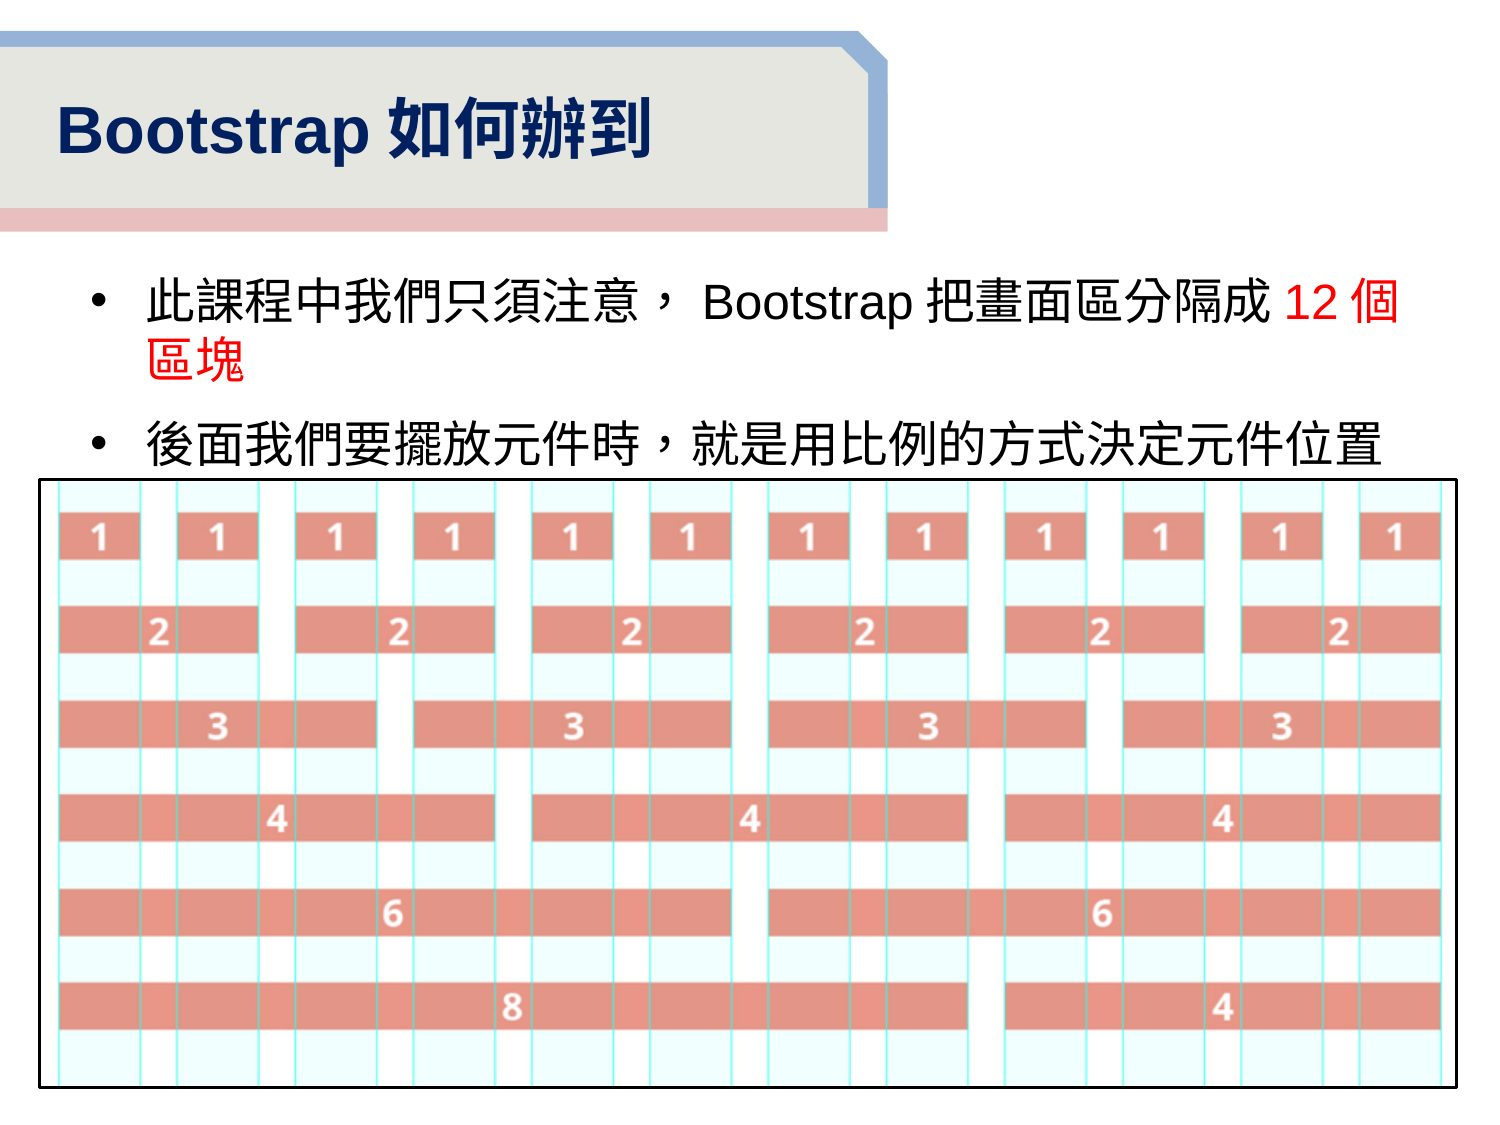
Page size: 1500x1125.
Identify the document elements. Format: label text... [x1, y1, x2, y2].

title Bootstrap如何辦到 [41, 45, 1425, 209]
picture [41, 480, 1456, 1087]
list 此課程中我們只須注意，Bootstrap把畫面區分隔成12個區塊 後面我們要擺放元件時，就是用比例的方式決定元件位置 [75, 262, 1425, 478]
